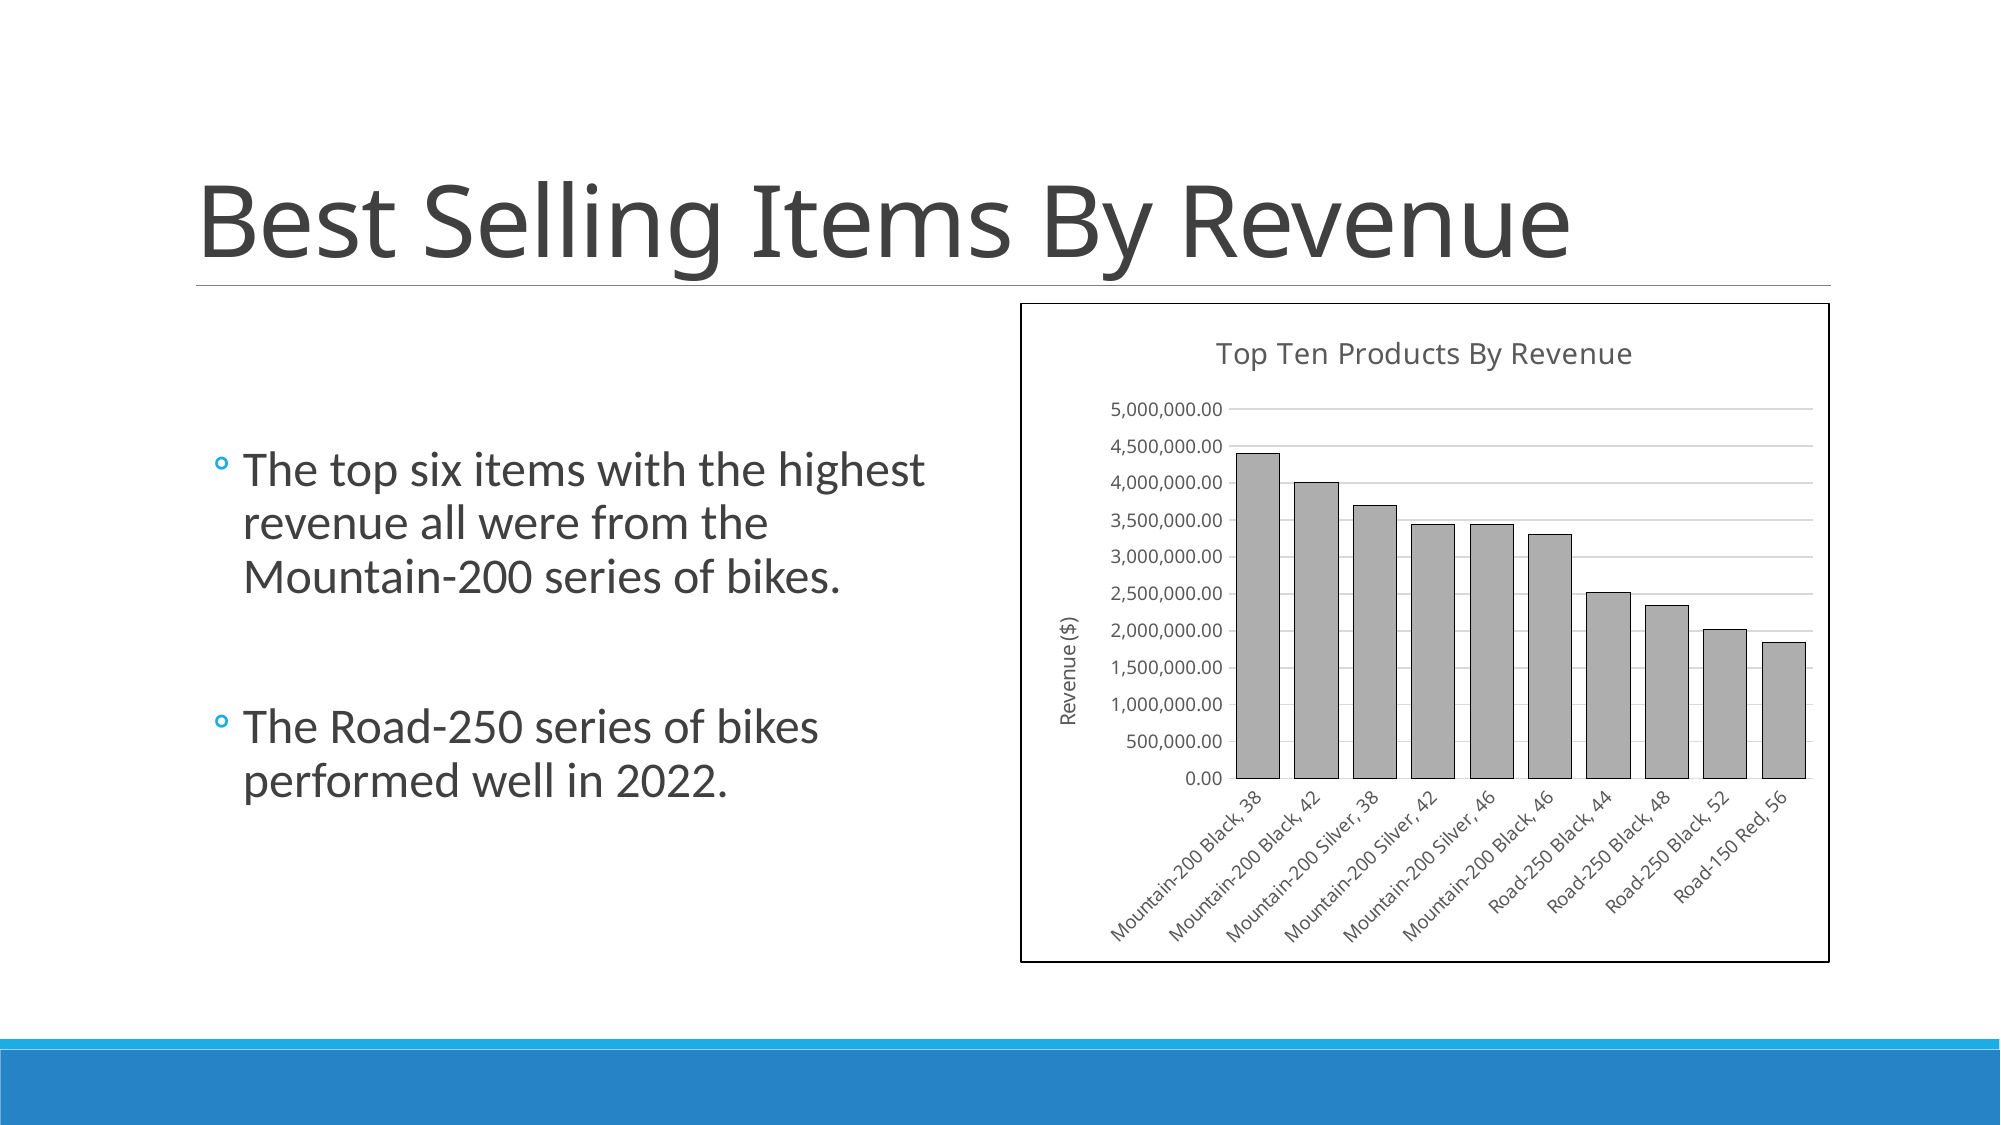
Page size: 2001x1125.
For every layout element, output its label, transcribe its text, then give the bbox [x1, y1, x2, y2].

list The top six items with the highest revenue all were from the Mountain-200 series of bikes. The Road-250 series of bikes performed well in 2022. [180, 302, 990, 963]
chart [1019, 302, 1831, 964]
title Best Selling Items By Revenue [180, 47, 1830, 285]
